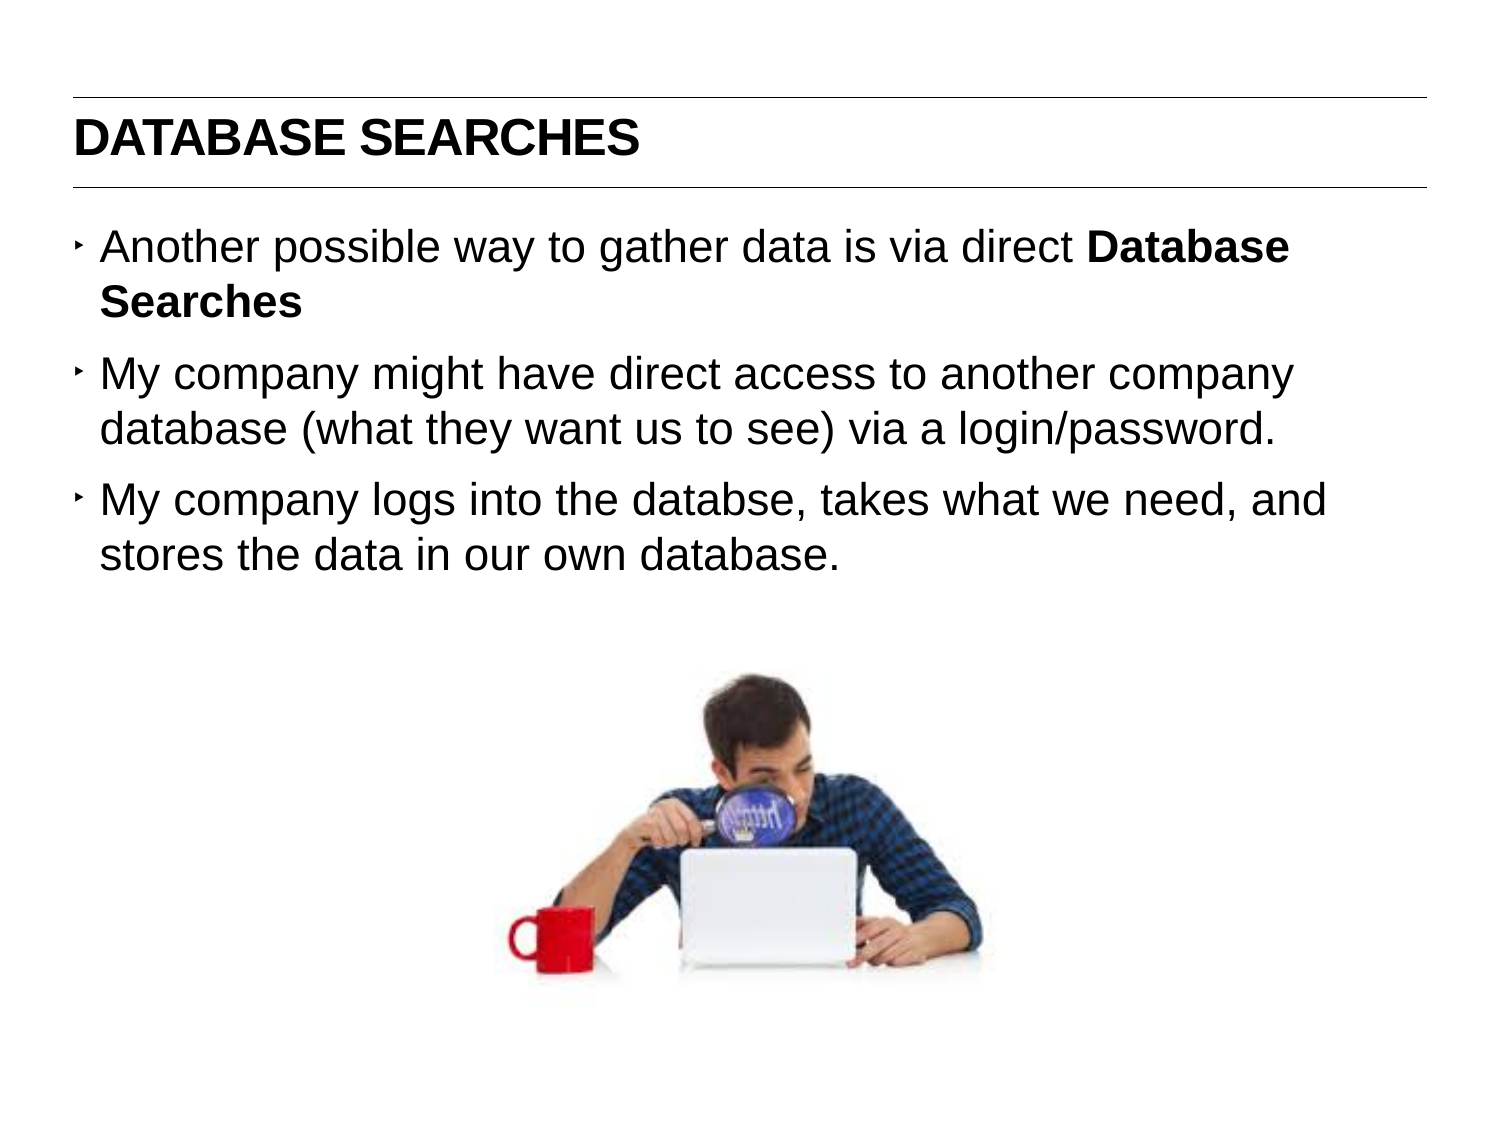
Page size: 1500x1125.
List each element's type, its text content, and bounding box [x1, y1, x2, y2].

list Another possible way to gather data is via direct Database Searches My company might have direct access to another company database (what they want us to see) via a login/password. My company logs into the databse, takes what we need, and stores the data in our own database. [72, 216, 1428, 805]
list Database searches [72, 112, 1174, 181]
picture [462, 638, 1038, 1021]
